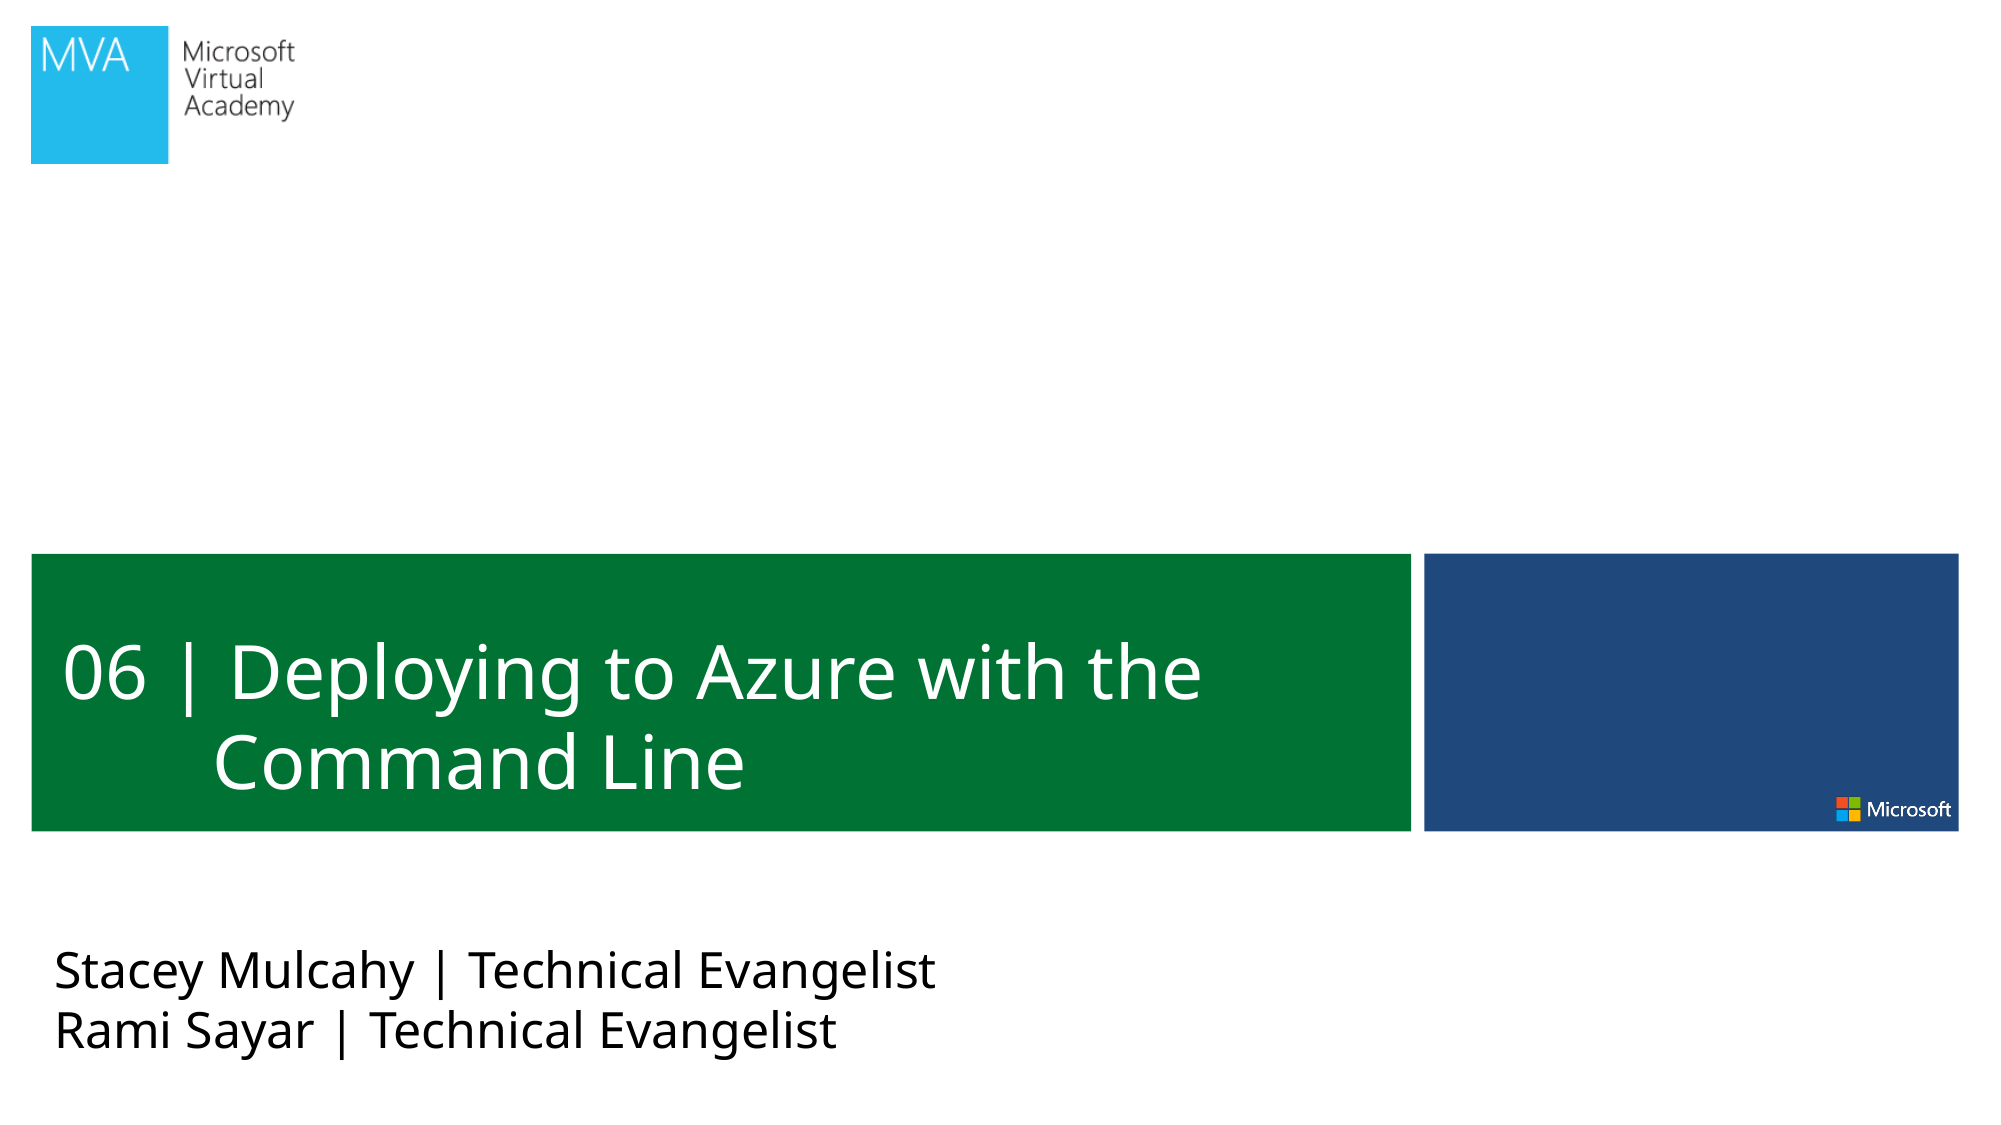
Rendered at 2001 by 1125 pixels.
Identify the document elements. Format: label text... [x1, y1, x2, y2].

picture [1834, 790, 1956, 827]
list 06 | Deploying to Azure with the Command Line [47, 568, 1396, 813]
subtitle Stacey Mulcahy | Technical Evangelist Rami Sayar | Technical Evangelist [31, 841, 1440, 1082]
picture [31, 26, 374, 164]
